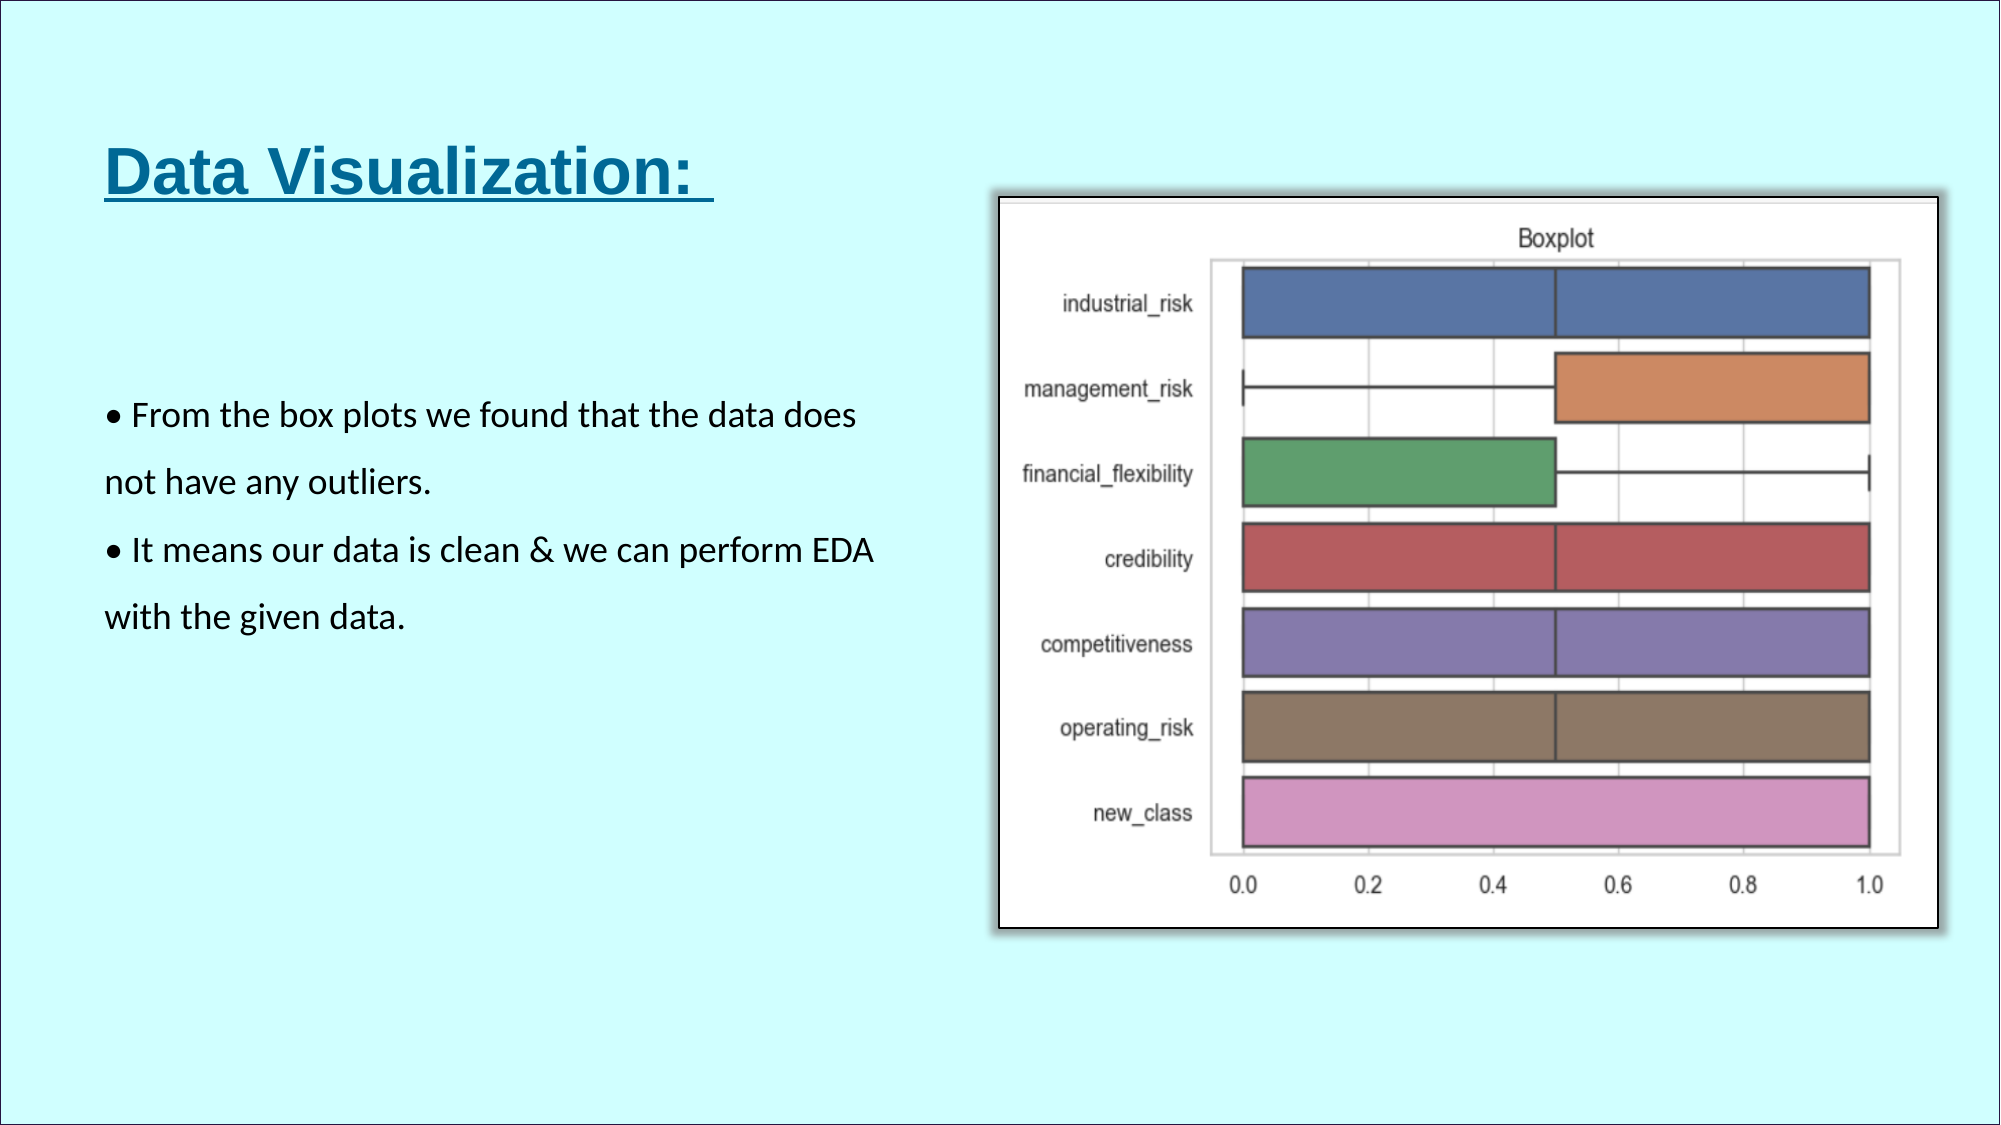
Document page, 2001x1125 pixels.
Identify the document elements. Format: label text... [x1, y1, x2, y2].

text_box Data Visualization: • From the box plots we found that the data does not have any outliers. • It means our data is clean & we can perform EDA with the given data. [89, 120, 896, 645]
text_box [0, 0, 2000, 1125]
picture [999, 198, 1937, 927]
